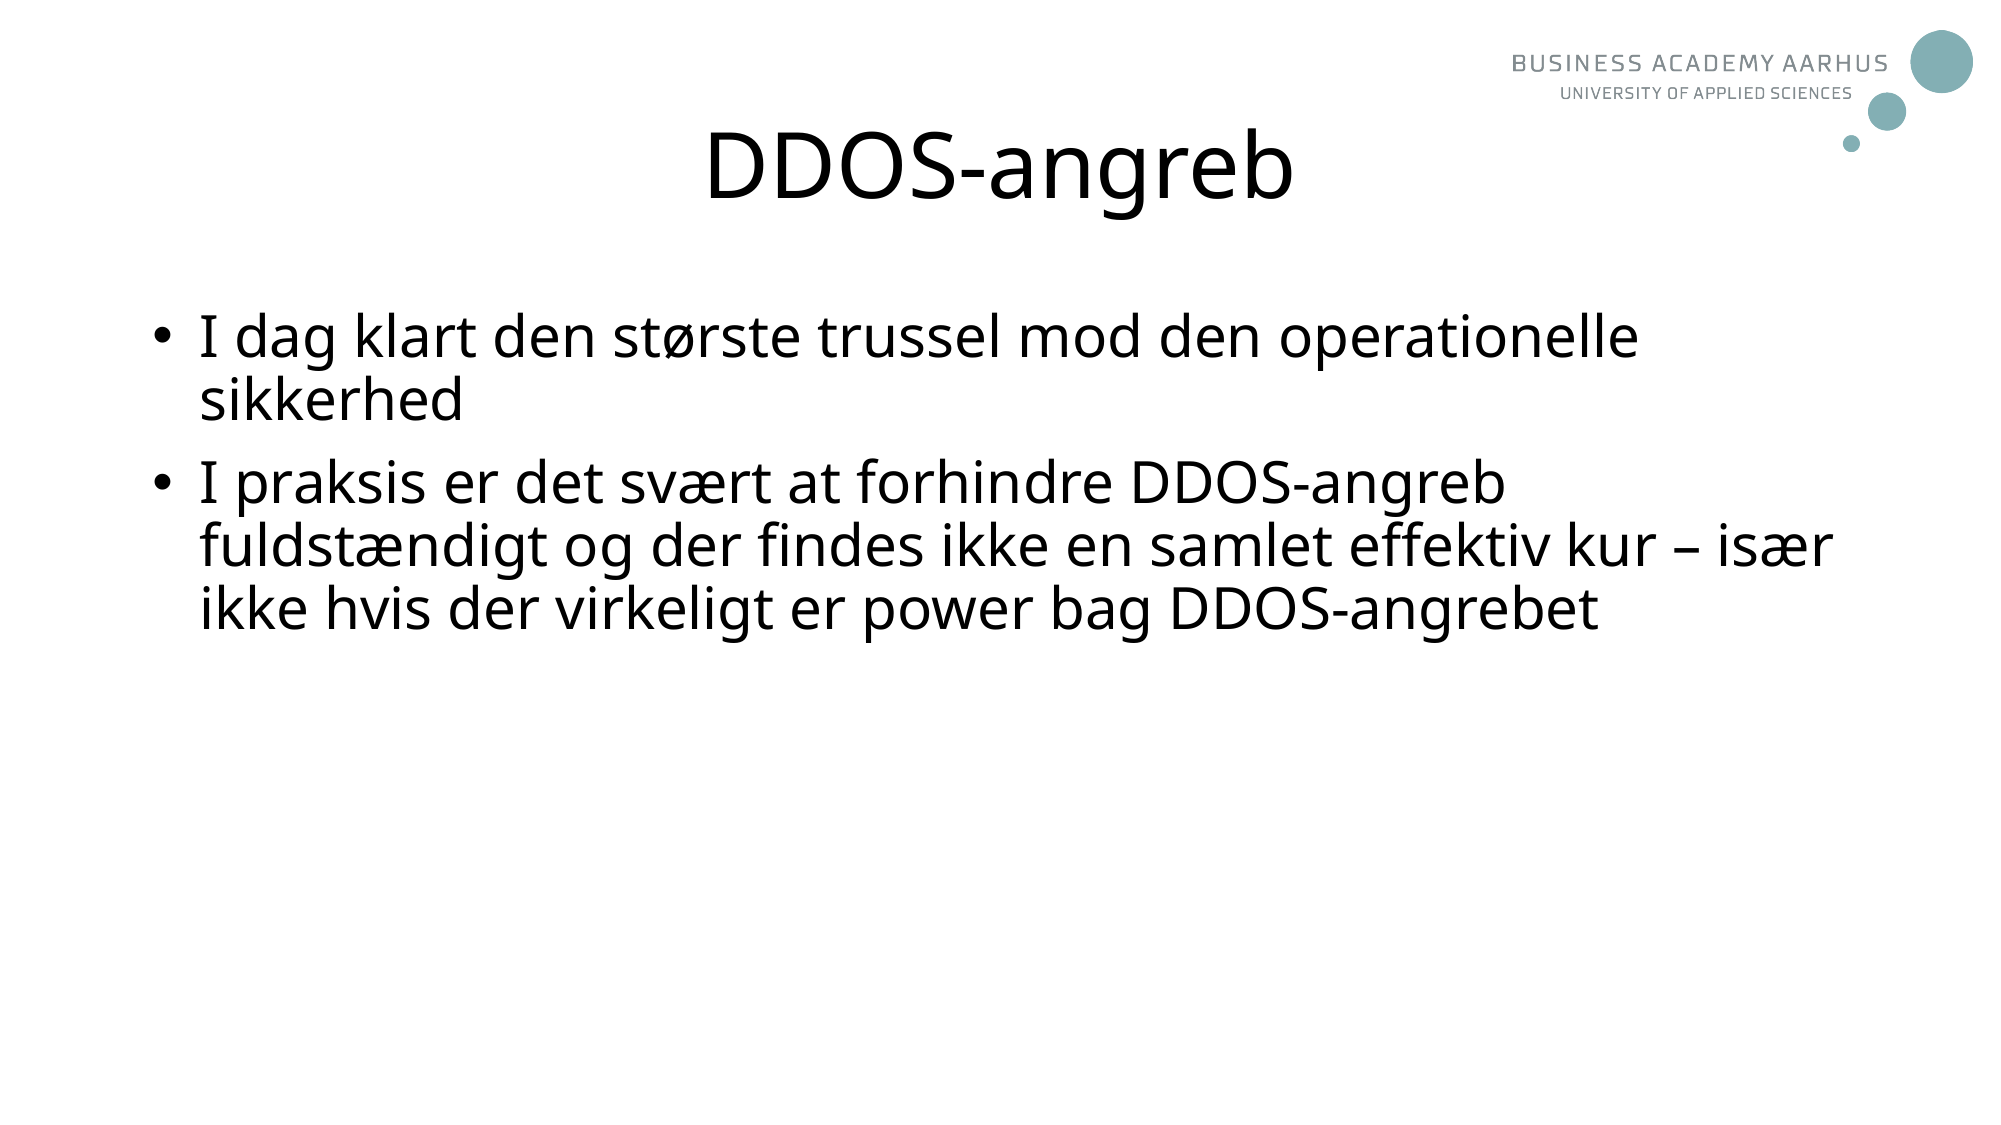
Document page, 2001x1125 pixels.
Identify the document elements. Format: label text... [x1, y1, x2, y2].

list I dag klart den største trussel mod den operationelle sikkerhed I praksis er det svært at forhindre DDOS-angreb fuldstændigt og der findes ikke en samlet effektiv kur – især ikke hvis der virkeligt er power bag DDOS-angrebet [137, 299, 1863, 1014]
picture [1513, 30, 1973, 152]
title DDOS-angreb [137, 59, 1863, 278]
